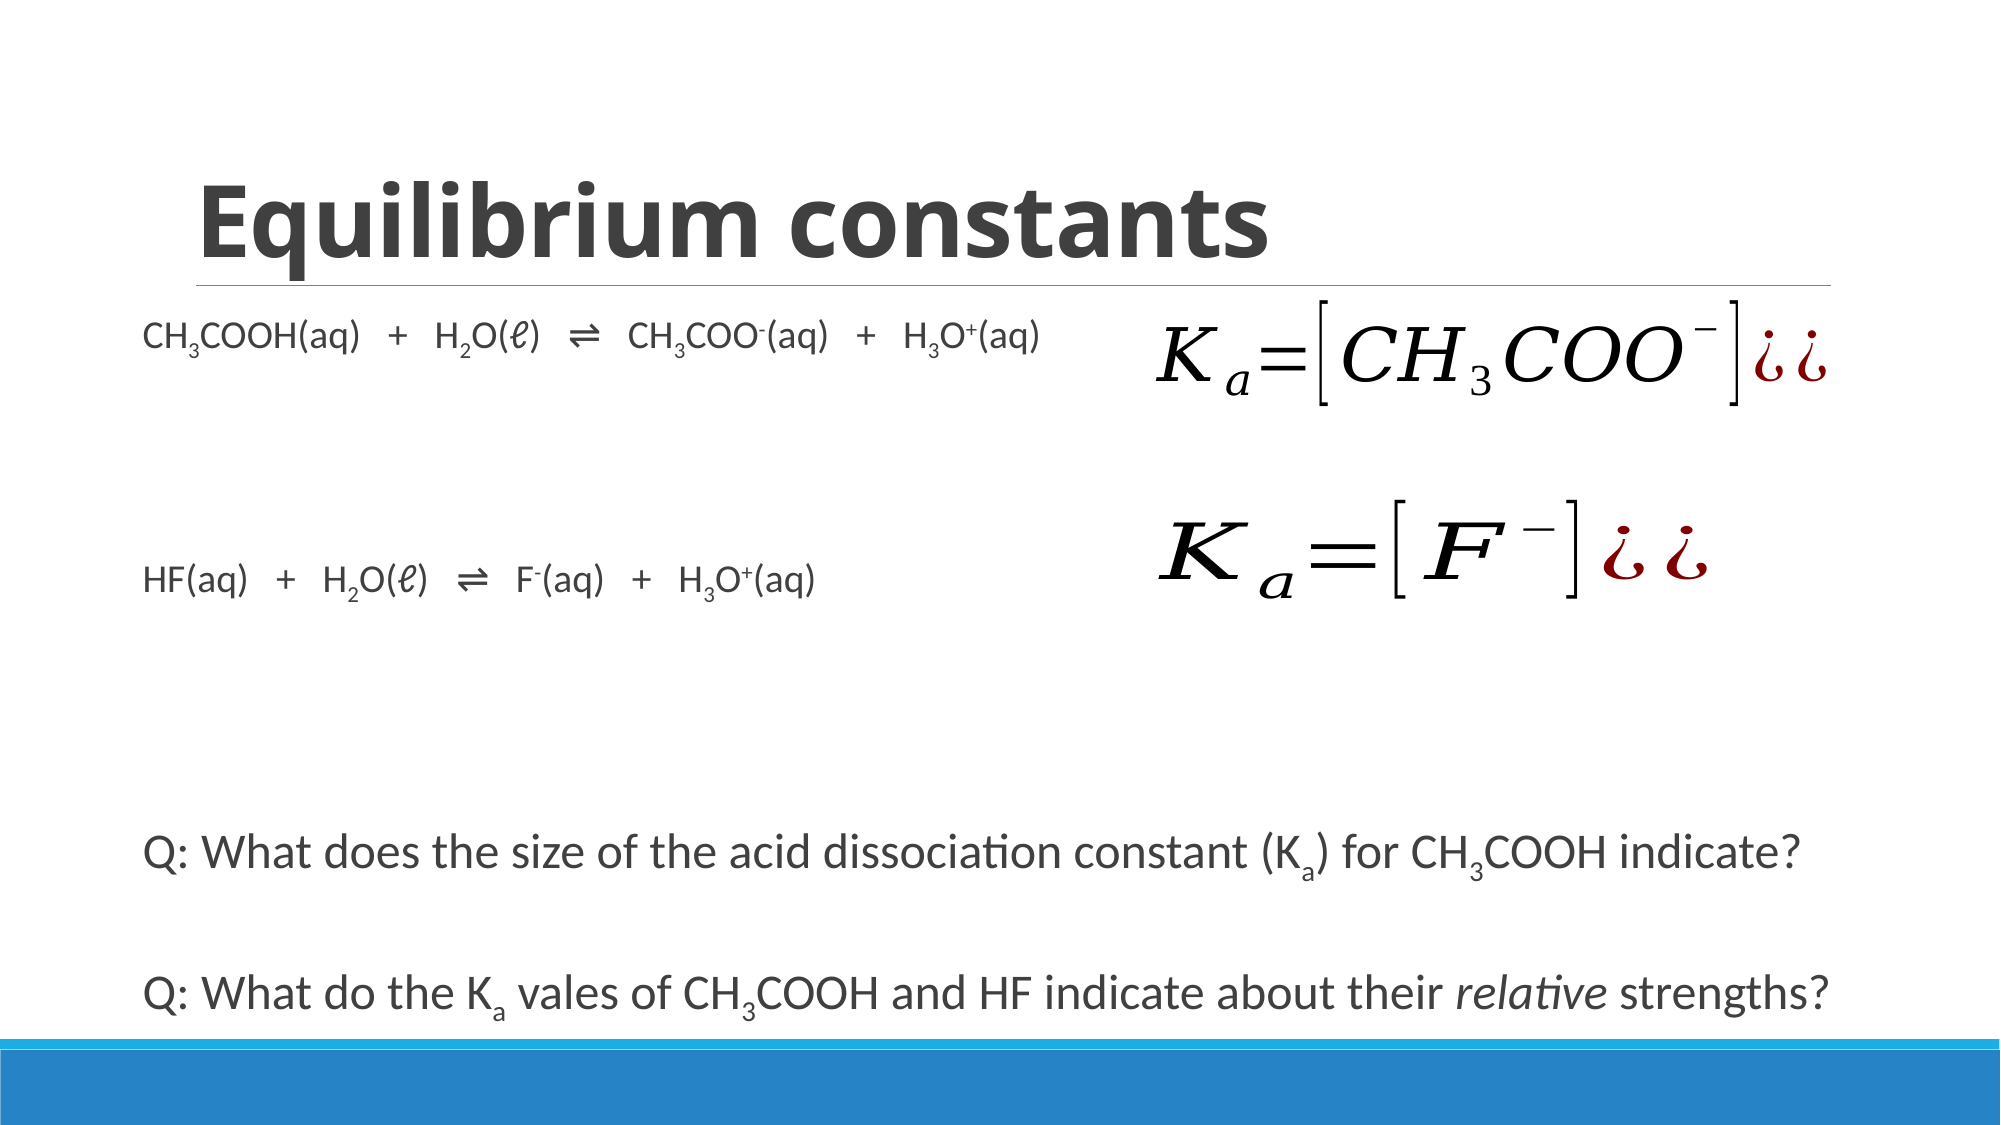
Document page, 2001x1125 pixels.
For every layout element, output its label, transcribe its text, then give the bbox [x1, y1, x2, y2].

list CH3COOH(aq) + H2O(ℓ) ⇌ CH3COO-(aq) + H3O+(aq) HF(aq) + H2O(ℓ) ⇌ F-(aq) + H3O+(aq) Q: What does the size of the acid dissociation constant (Ka) for CH3COOH indicate? Q: What do the Ka vales of CH3COOH and HF indicate about their relative strengths? [79, 302, 1954, 1061]
title Equilibrium constants [180, 47, 1830, 285]
